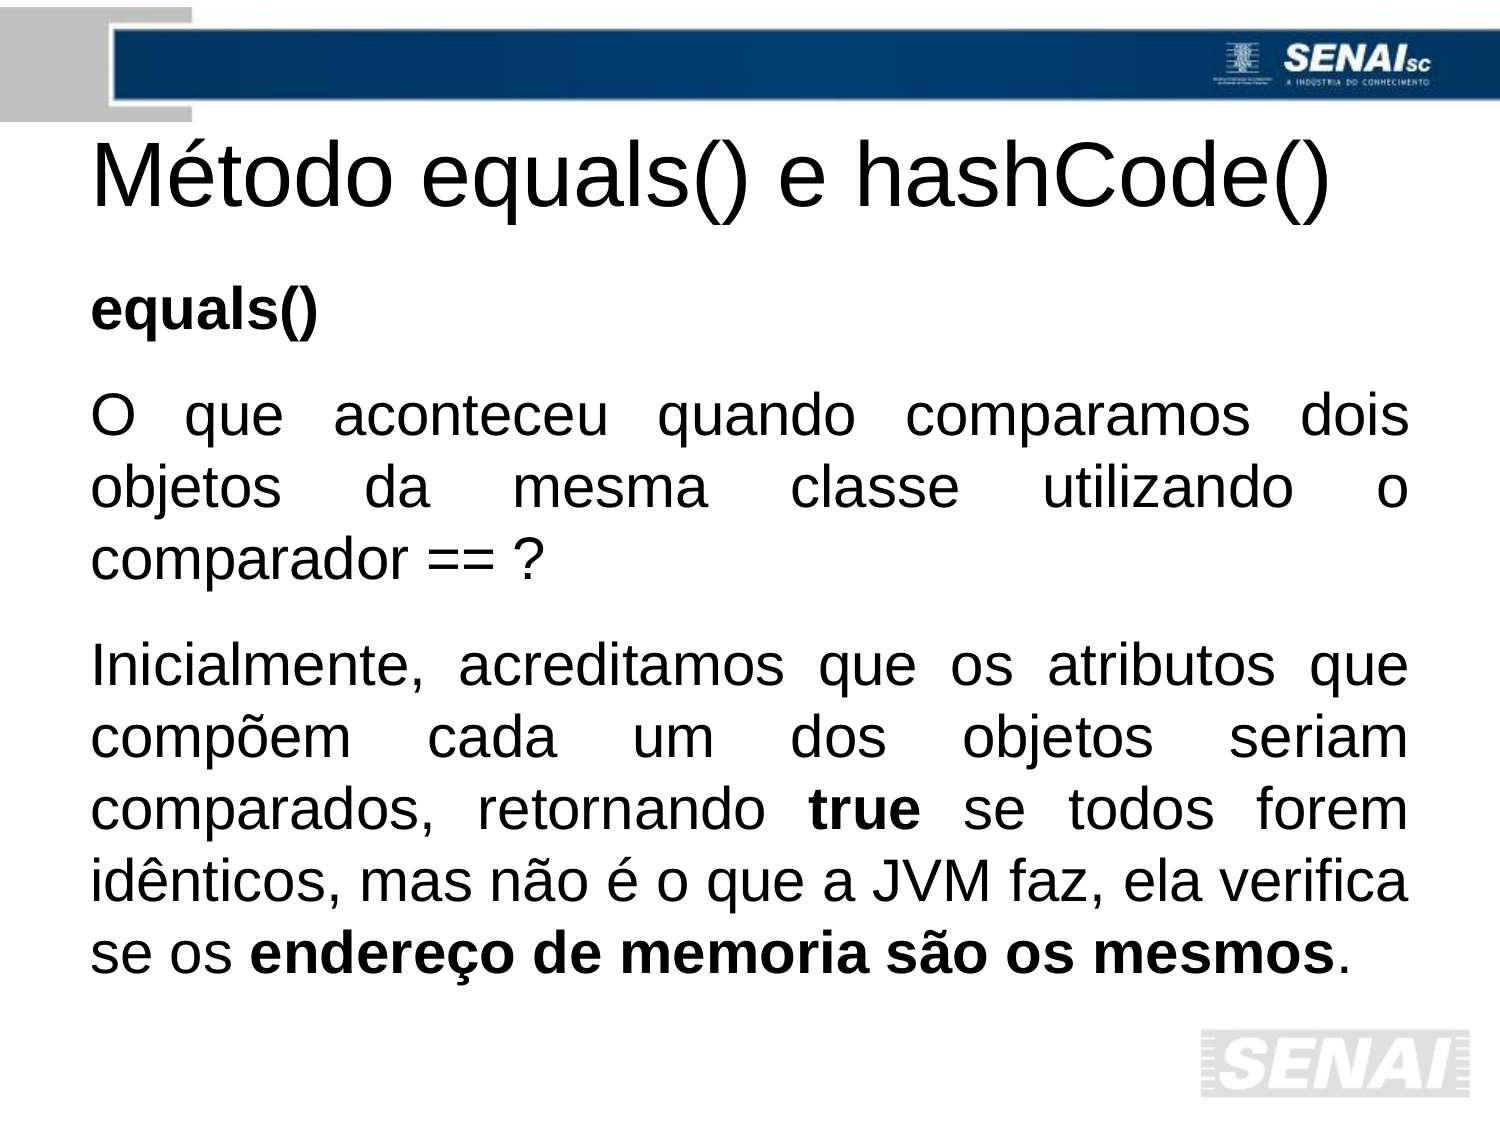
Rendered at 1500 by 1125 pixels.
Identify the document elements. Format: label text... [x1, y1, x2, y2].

title Método equals() e hashCode() [75, 45, 1425, 233]
picture [0, 7, 1500, 122]
list equals() O que aconteceu quando comparamos dois objetos da mesma classe utilizando o comparador == ? Inicialmente, acreditamos que os atributos que compõem cada um dos objetos seriam comparados, retornando true se todos forem idênticos, mas não é o que a JVM faz, ela verifica se os endereço de memoria são os mesmos. [75, 262, 1425, 1005]
